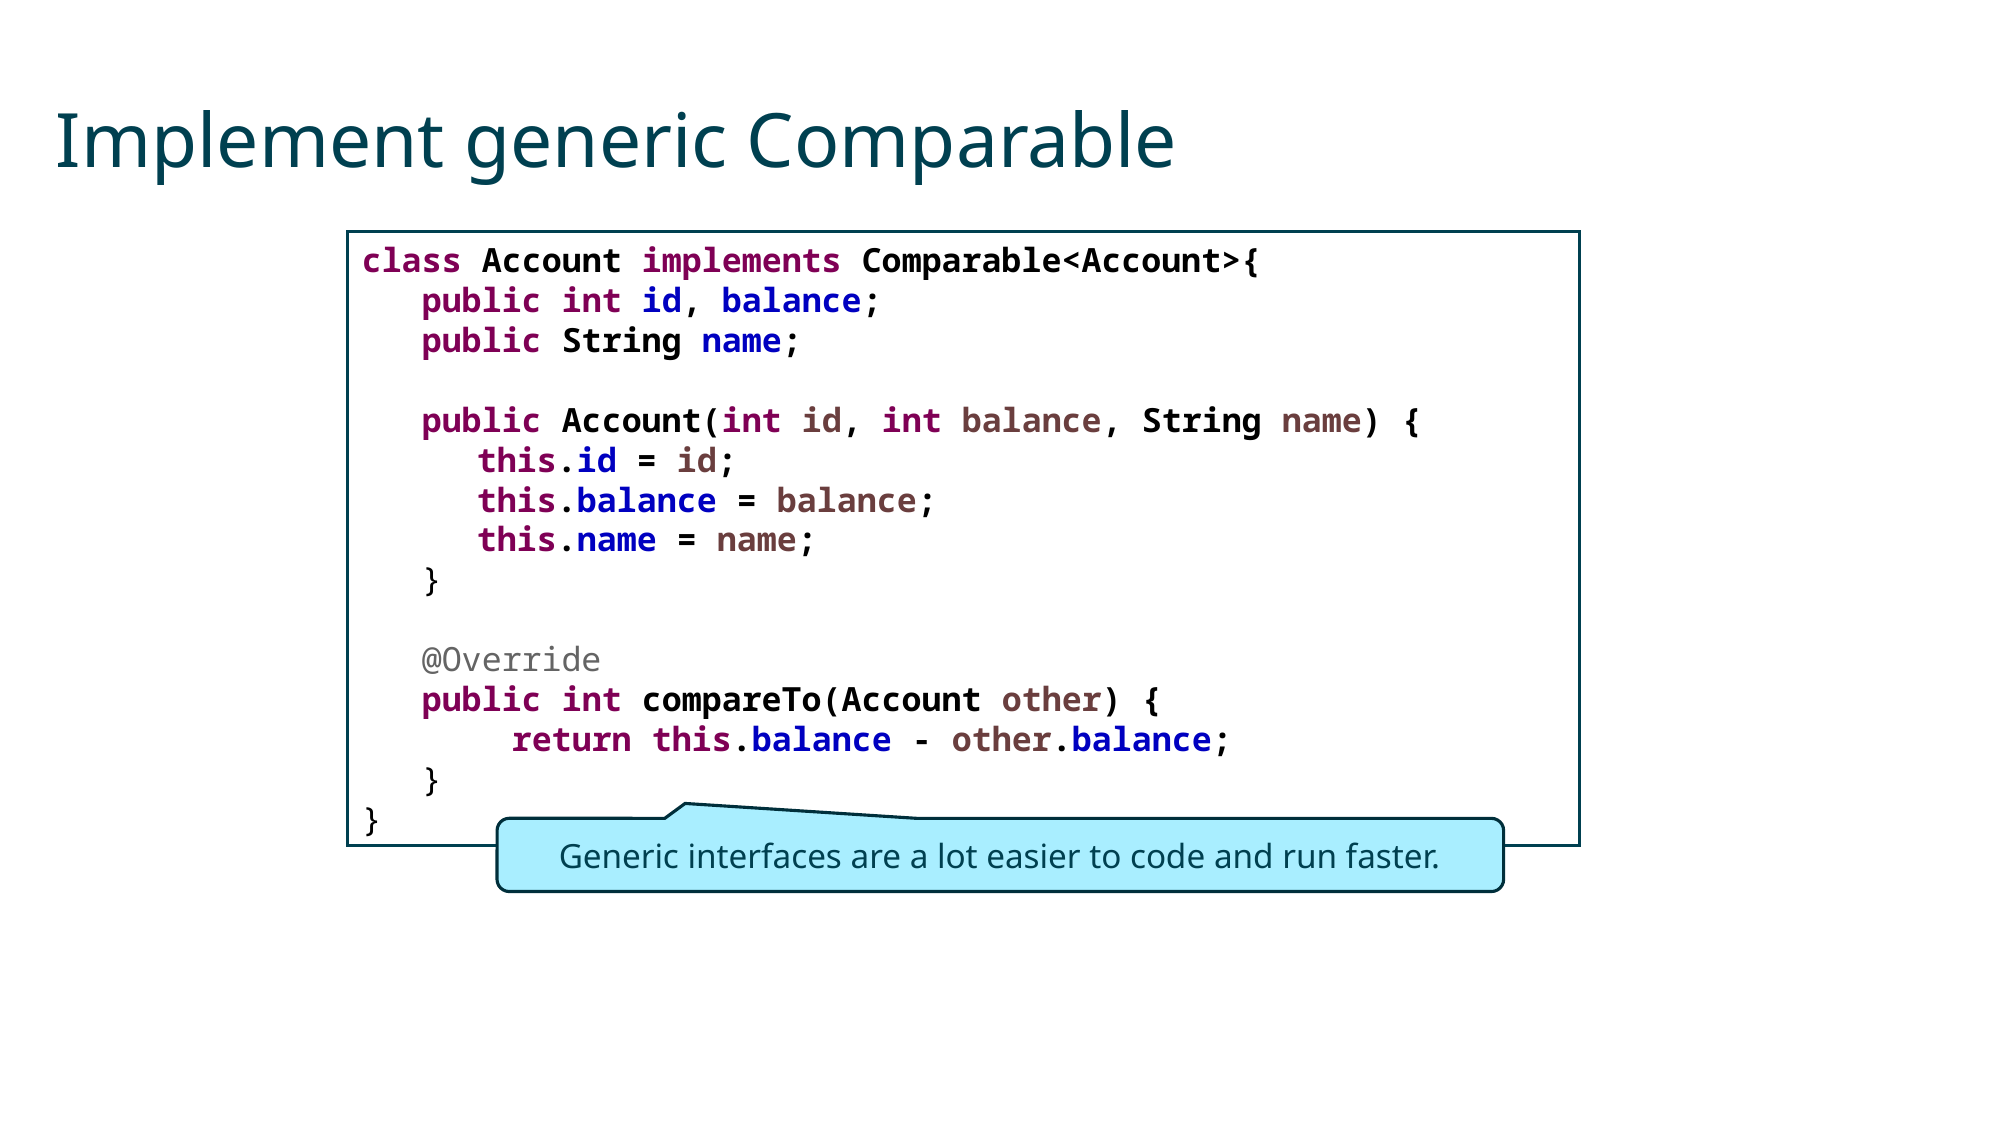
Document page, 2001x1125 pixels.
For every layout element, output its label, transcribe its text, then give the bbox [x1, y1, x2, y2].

title Implement generic Comparable [55, 92, 1946, 225]
text_box Generic interfaces are a lot easier to code and run faster. [495, 802, 1505, 893]
text_box class Account implements Comparable<Account>{ public int id, balance; public String name; public Account(int id, int balance, String name) { this.id = id; this.balance = balance; this.name = name; } @Override public int compareTo(Account other) { return this.balance - other.balance; } } [346, 231, 1580, 846]
